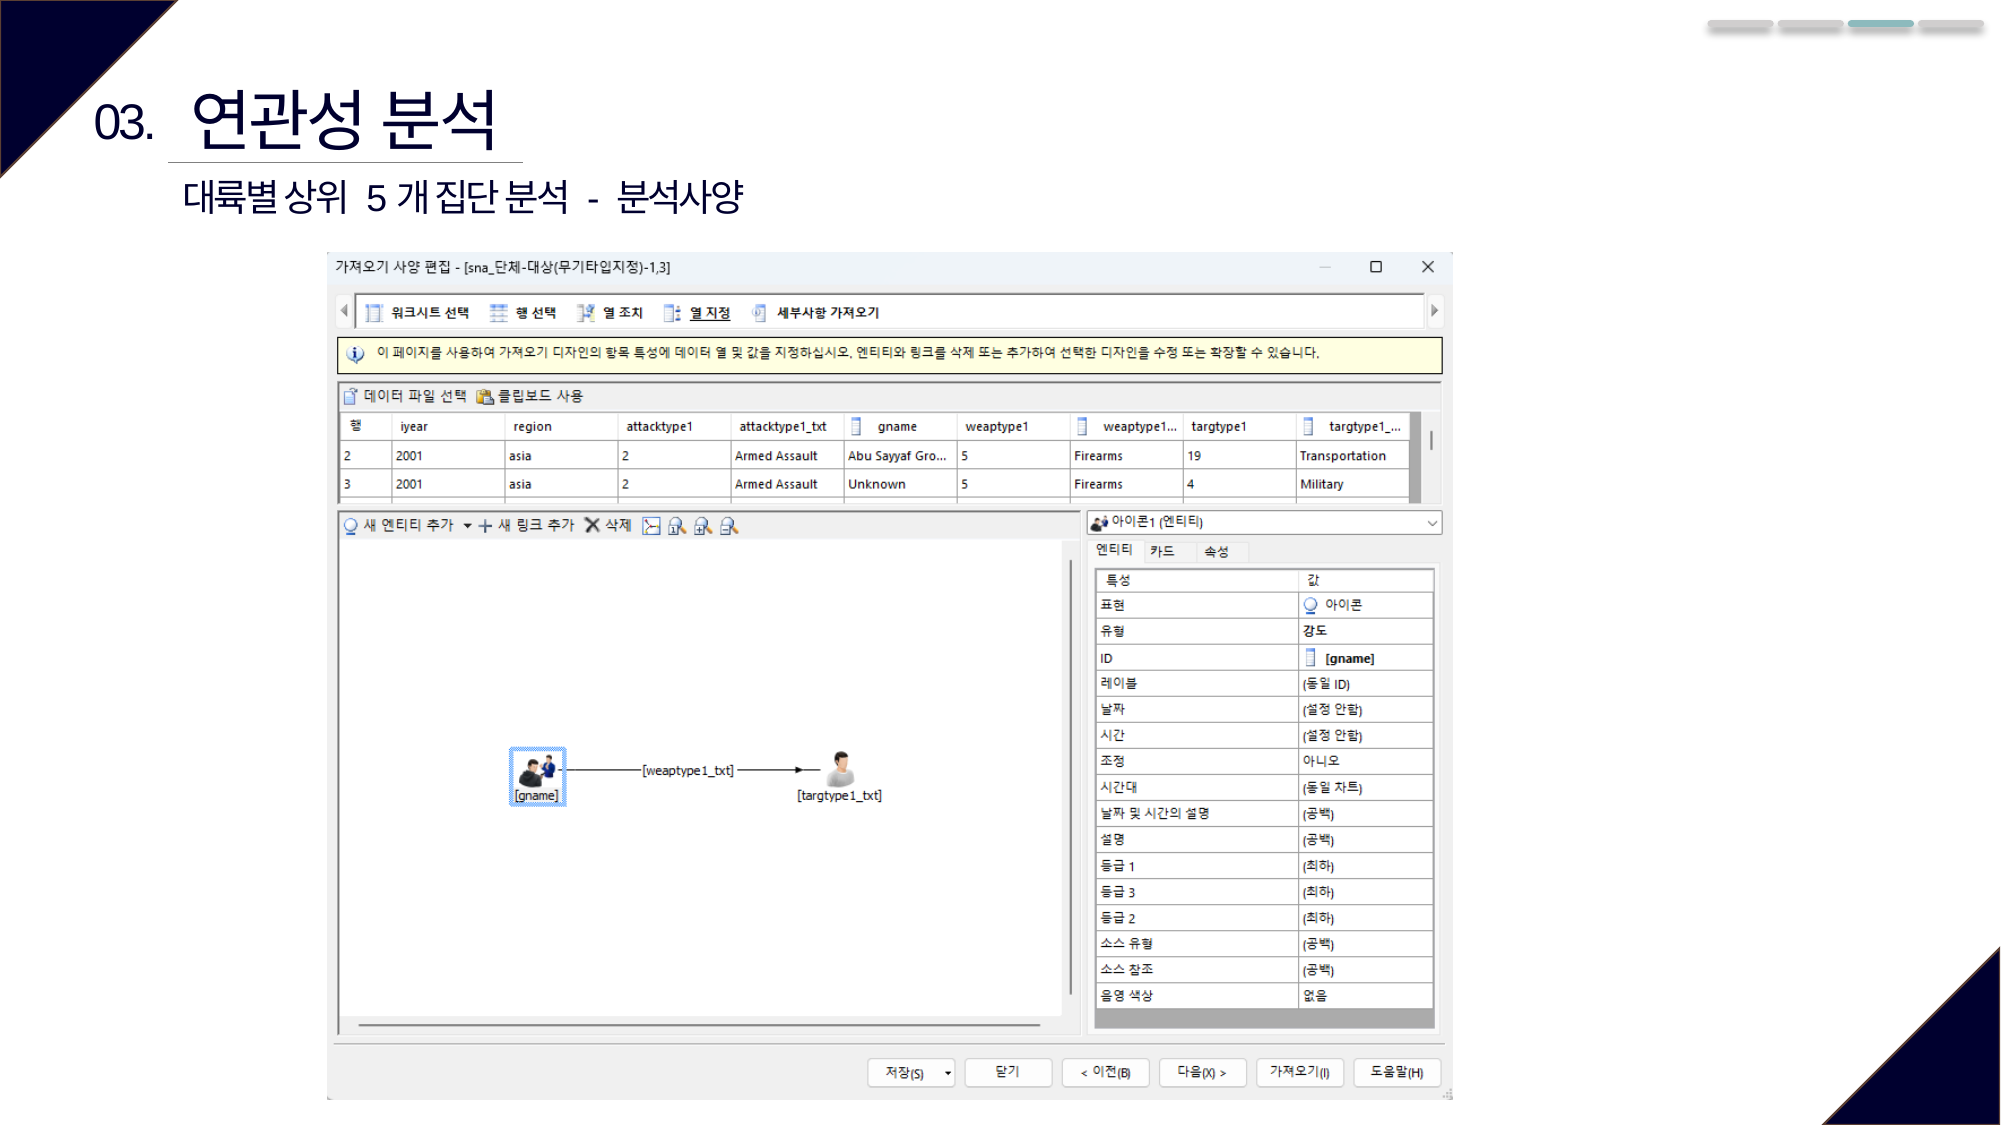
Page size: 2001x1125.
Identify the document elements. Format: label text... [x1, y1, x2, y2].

text_box 연관성 분석 [175, 71, 516, 162]
text_box 대륙별 상위 5개 집단 분석 - 분석사양 [167, 166, 760, 227]
text_box 03. [78, 81, 172, 157]
picture [326, 252, 1453, 1100]
